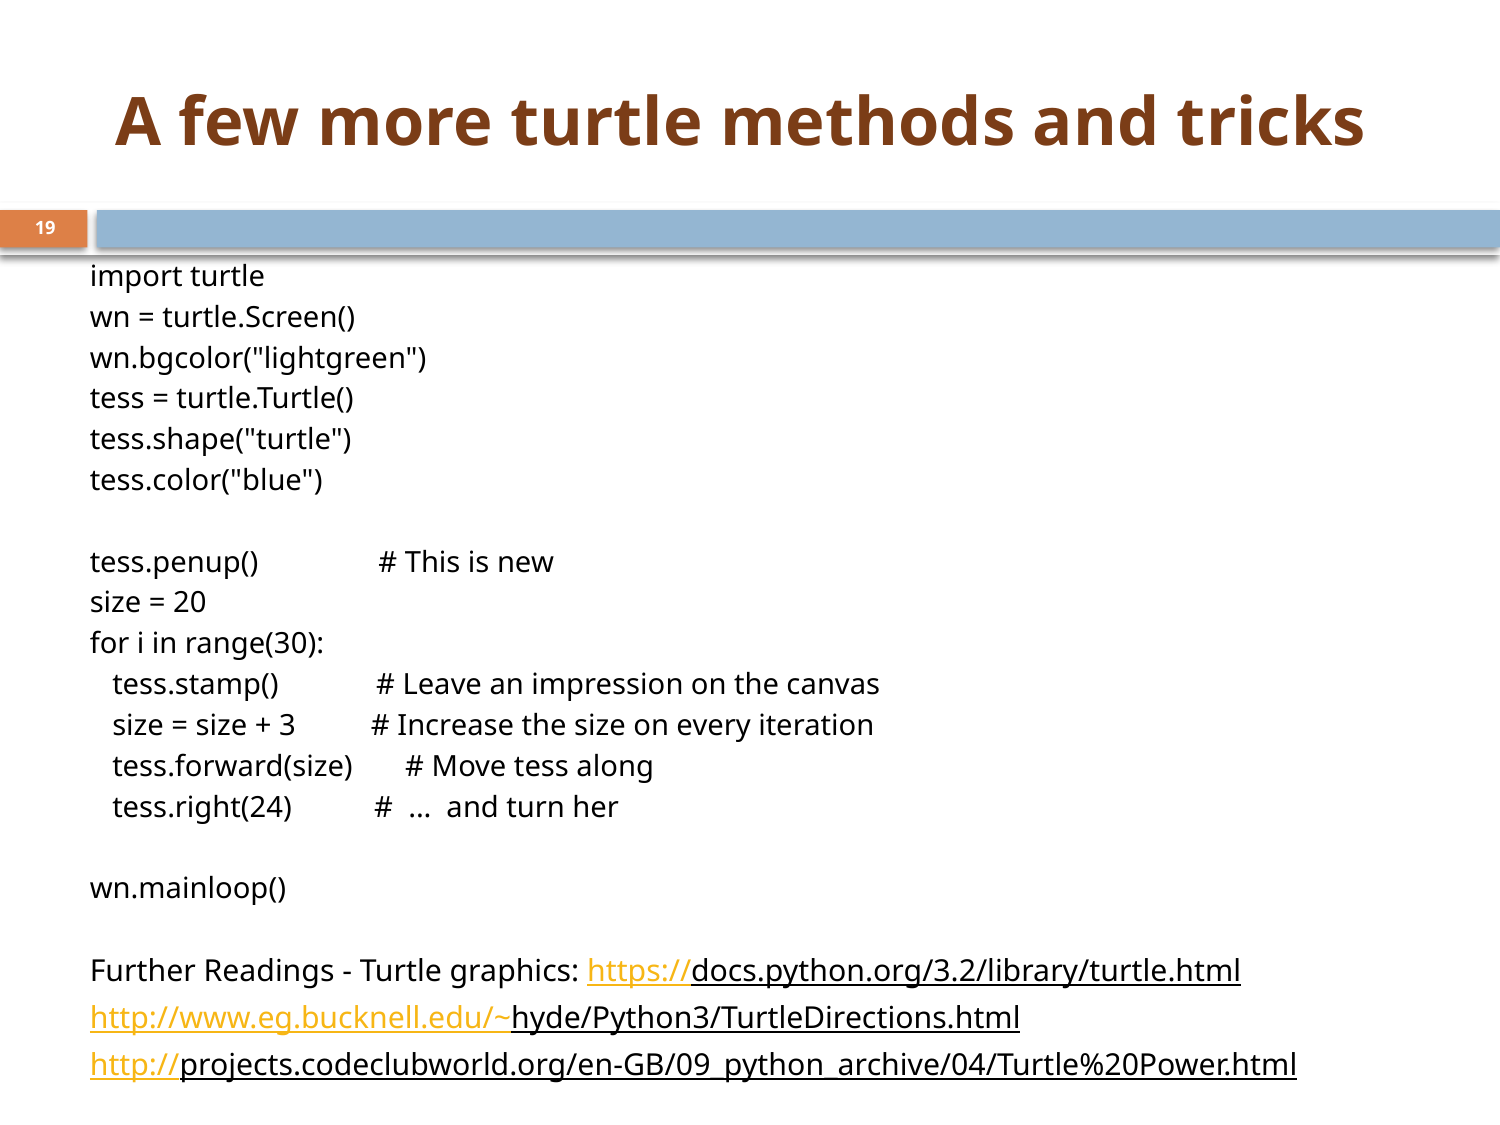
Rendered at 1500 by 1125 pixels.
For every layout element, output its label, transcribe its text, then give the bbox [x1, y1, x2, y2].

title A few more turtle methods and tricks [100, 37, 1438, 200]
list import turtle wn = turtle.Screen() wn.bgcolor("lightgreen") tess = turtle.Turtle() tess.shape("turtle") tess.color("blue") tess.penup() # This is new size = 20 for i in range(30): tess.stamp() # Leave an impression on the canvas size = size + 3 # Increase the size on every iteration tess.forward(size) # Move tess along tess.right(24) # ... and turn her wn.mainloop() Further Readings - Turtle graphics: https://docs.python.org/3.2/library/turtle.html http://www.eg.bucknell.edu/~hyde/Python3/TurtleDirections.html http://projects.codeclubworld.org/en-GB/09_python_archive/04/Turtle%20Power.html [75, 249, 1488, 1125]
slide_number 19 [0, 208, 88, 249]
